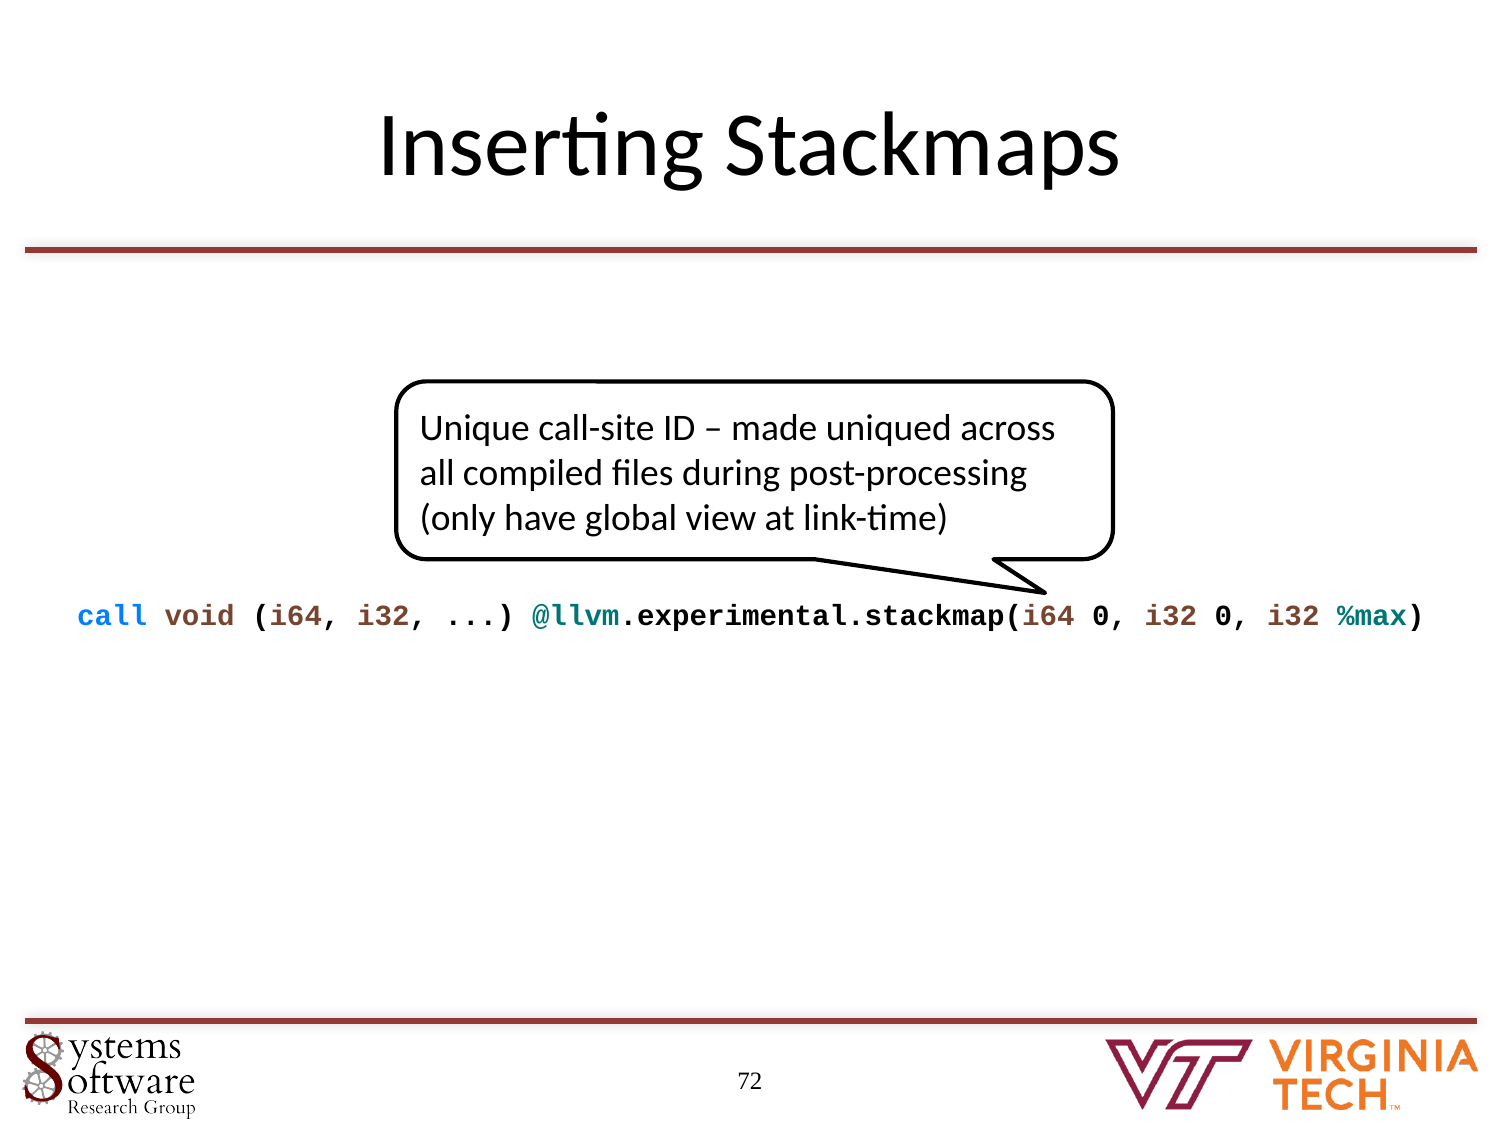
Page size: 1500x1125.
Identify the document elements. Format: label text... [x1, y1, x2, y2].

picture [22, 1031, 195, 1119]
picture [1105, 1039, 1478, 1110]
title Inserting Stackmaps [75, 45, 1425, 233]
text_box Unique call-site ID – made uniqued across all compiled files during post-processing (only have global view at link-time) [394, 379, 1116, 596]
text_box call void (i64, i32, ...) @llvm.experimental.stackmap(i64 0, i32 0, i32 %max) [29, 588, 1473, 639]
